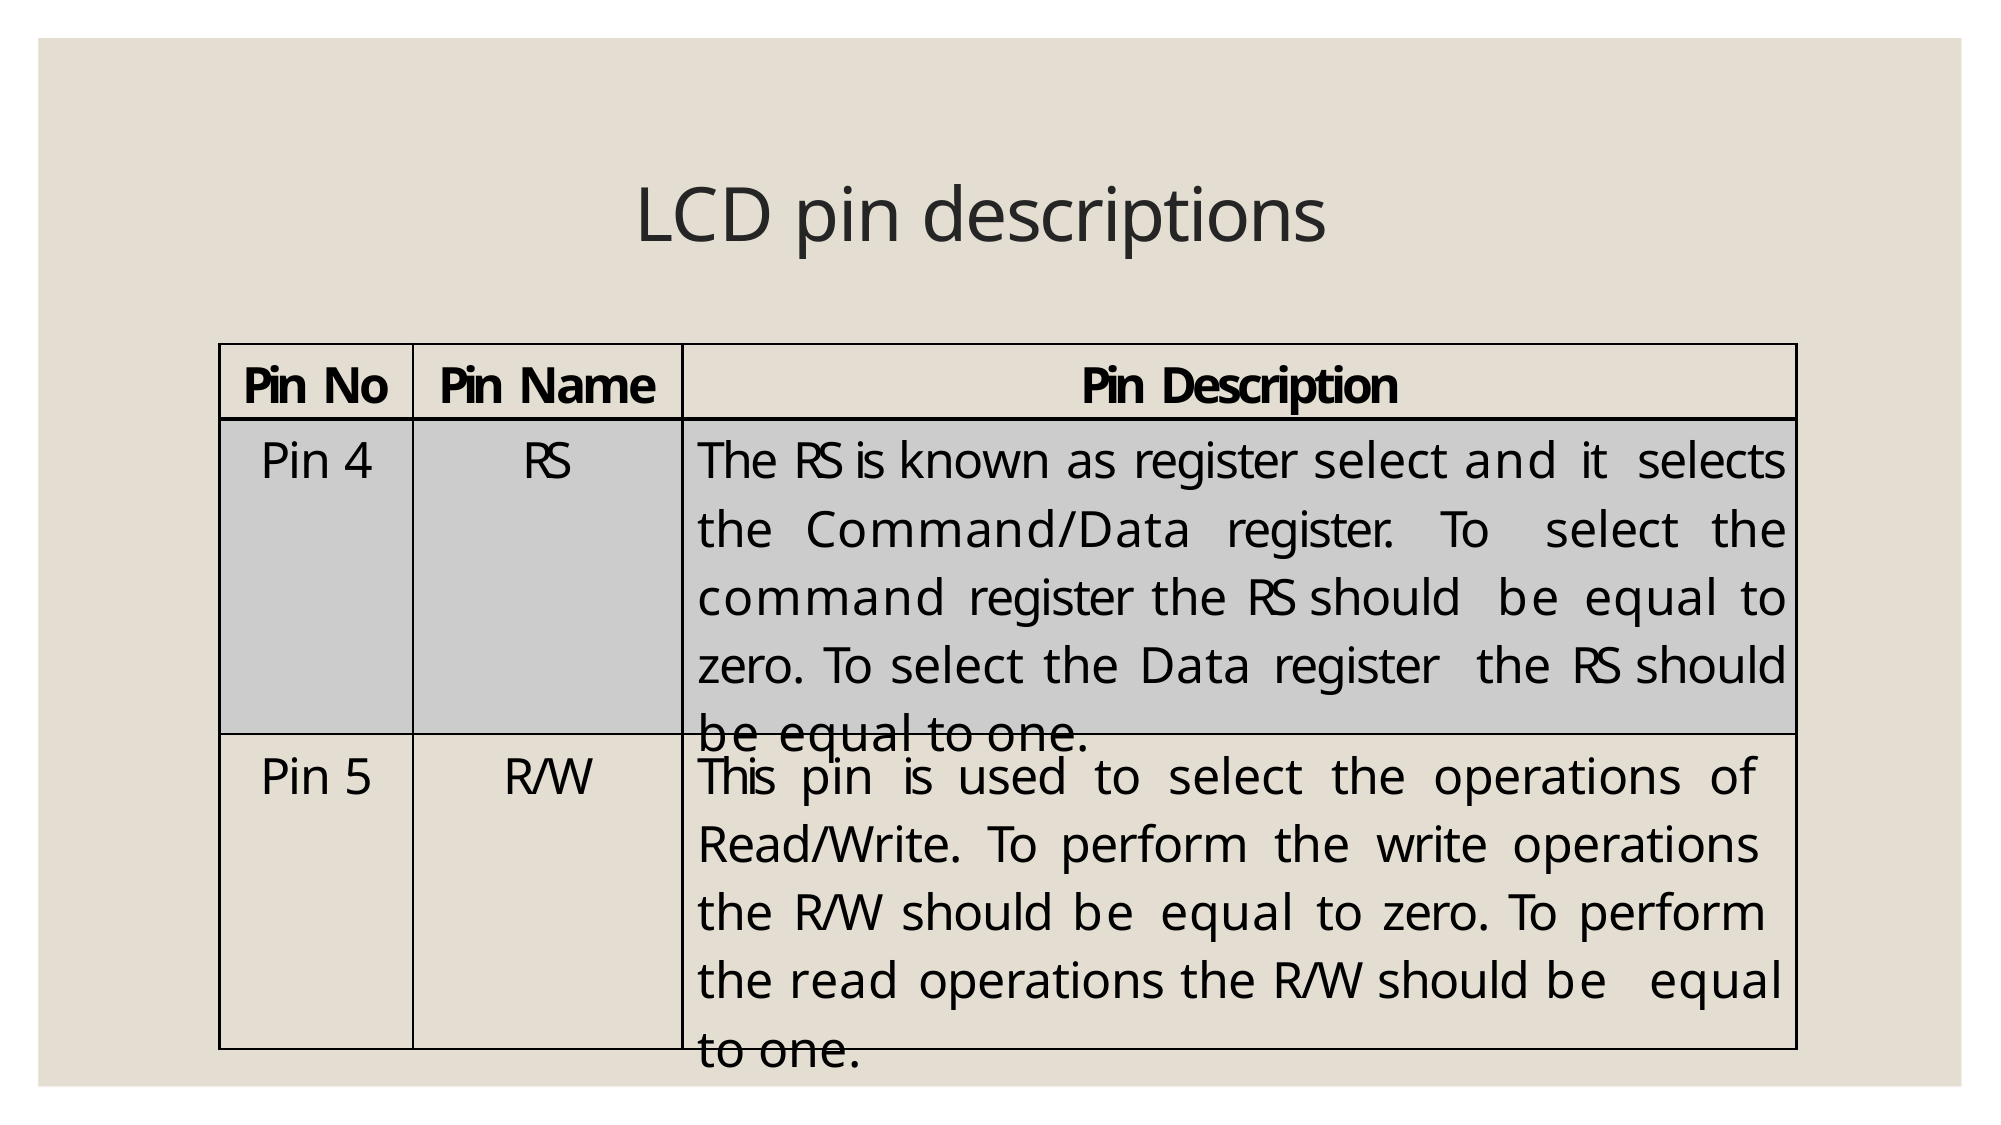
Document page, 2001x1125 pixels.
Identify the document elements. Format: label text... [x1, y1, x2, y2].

table_cell RS [414, 421, 681, 733]
table_cell The RS is known as register select and it selects the Command/Data register. To select the command register the RS should be equal to zero. To select the Data register the RS should be equal to one. [684, 421, 1795, 733]
table_header Pin Description [684, 345, 1795, 417]
table_cell This pin is used to select the operations of Read/Write. To perform the write operations the R/W should be equal to zero. To perform the read operations the R/W should be equal to one. [684, 735, 1795, 1048]
title LCD pin descriptions [632, 164, 1368, 343]
table_header Pin No [221, 345, 412, 417]
table_cell Pin 4 [221, 421, 412, 733]
picture [37, 38, 1963, 1088]
table_header Pin Name [414, 345, 681, 417]
table_cell R/W [414, 735, 681, 1048]
table_cell Pin 5 [221, 735, 412, 1048]
